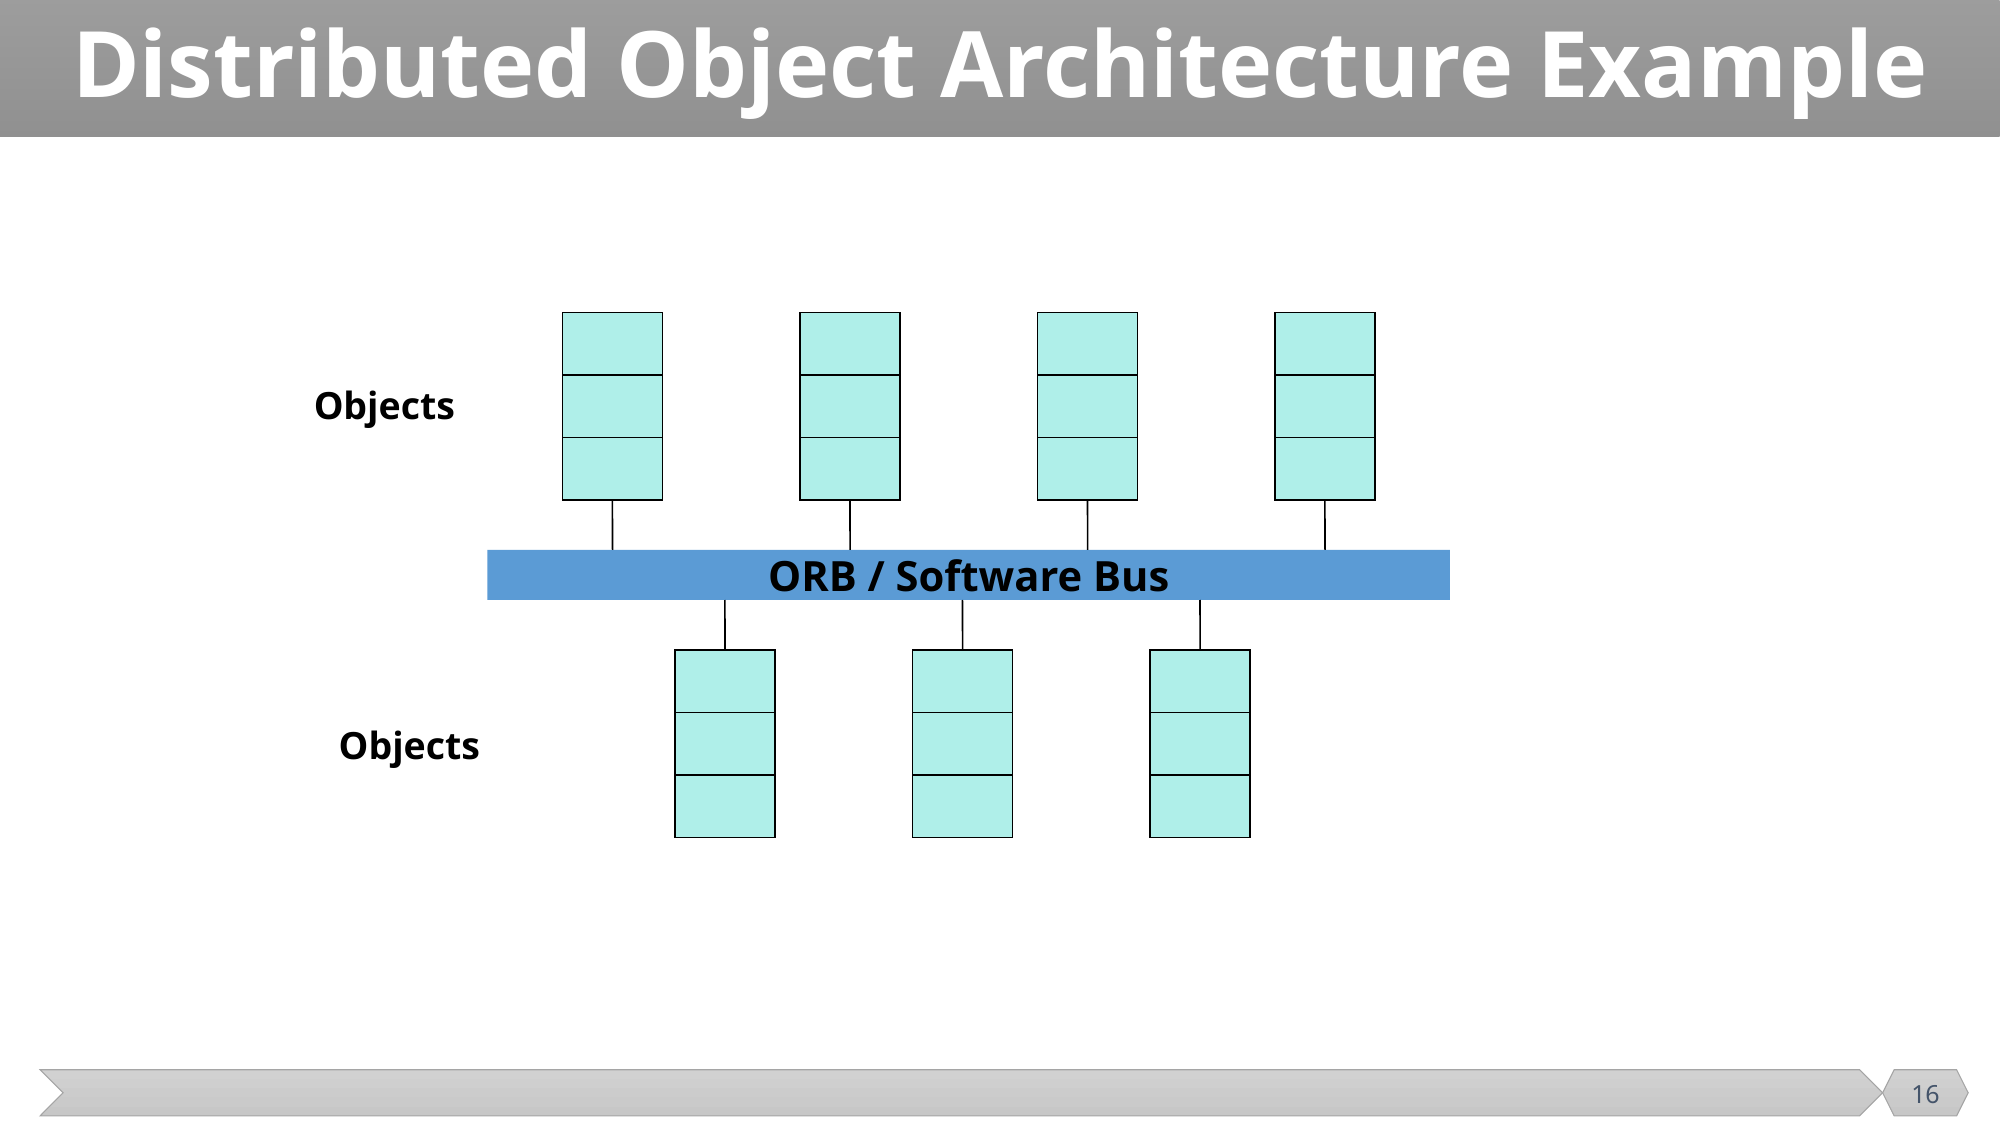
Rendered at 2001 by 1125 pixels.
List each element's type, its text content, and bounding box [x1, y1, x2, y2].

text_box [912, 774, 1013, 838]
text_box [1037, 312, 1138, 374]
text_box [1149, 712, 1250, 774]
text_box [675, 712, 775, 774]
text_box [1037, 374, 1138, 437]
text_box ORB / Software Bus [487, 549, 1450, 600]
text_box [912, 712, 1013, 774]
text_box [1275, 437, 1375, 500]
text_box [1275, 312, 1375, 374]
text_box [562, 374, 663, 437]
text_box [562, 437, 663, 500]
text_box Objects [298, 374, 470, 435]
text_box [1149, 649, 1250, 712]
text_box [800, 437, 900, 500]
slide_number 16 [1882, 1065, 1969, 1125]
text_box [562, 312, 663, 374]
title Distributed Object Architecture Example [56, 0, 1969, 137]
text_box Objects [323, 714, 495, 775]
text_box [800, 312, 900, 374]
text_box [1275, 374, 1375, 437]
text_box [800, 374, 900, 437]
text_box [675, 774, 775, 838]
text_box [675, 649, 775, 712]
text_box [912, 649, 1013, 712]
text_box [1149, 774, 1250, 838]
text_box [1037, 437, 1138, 500]
